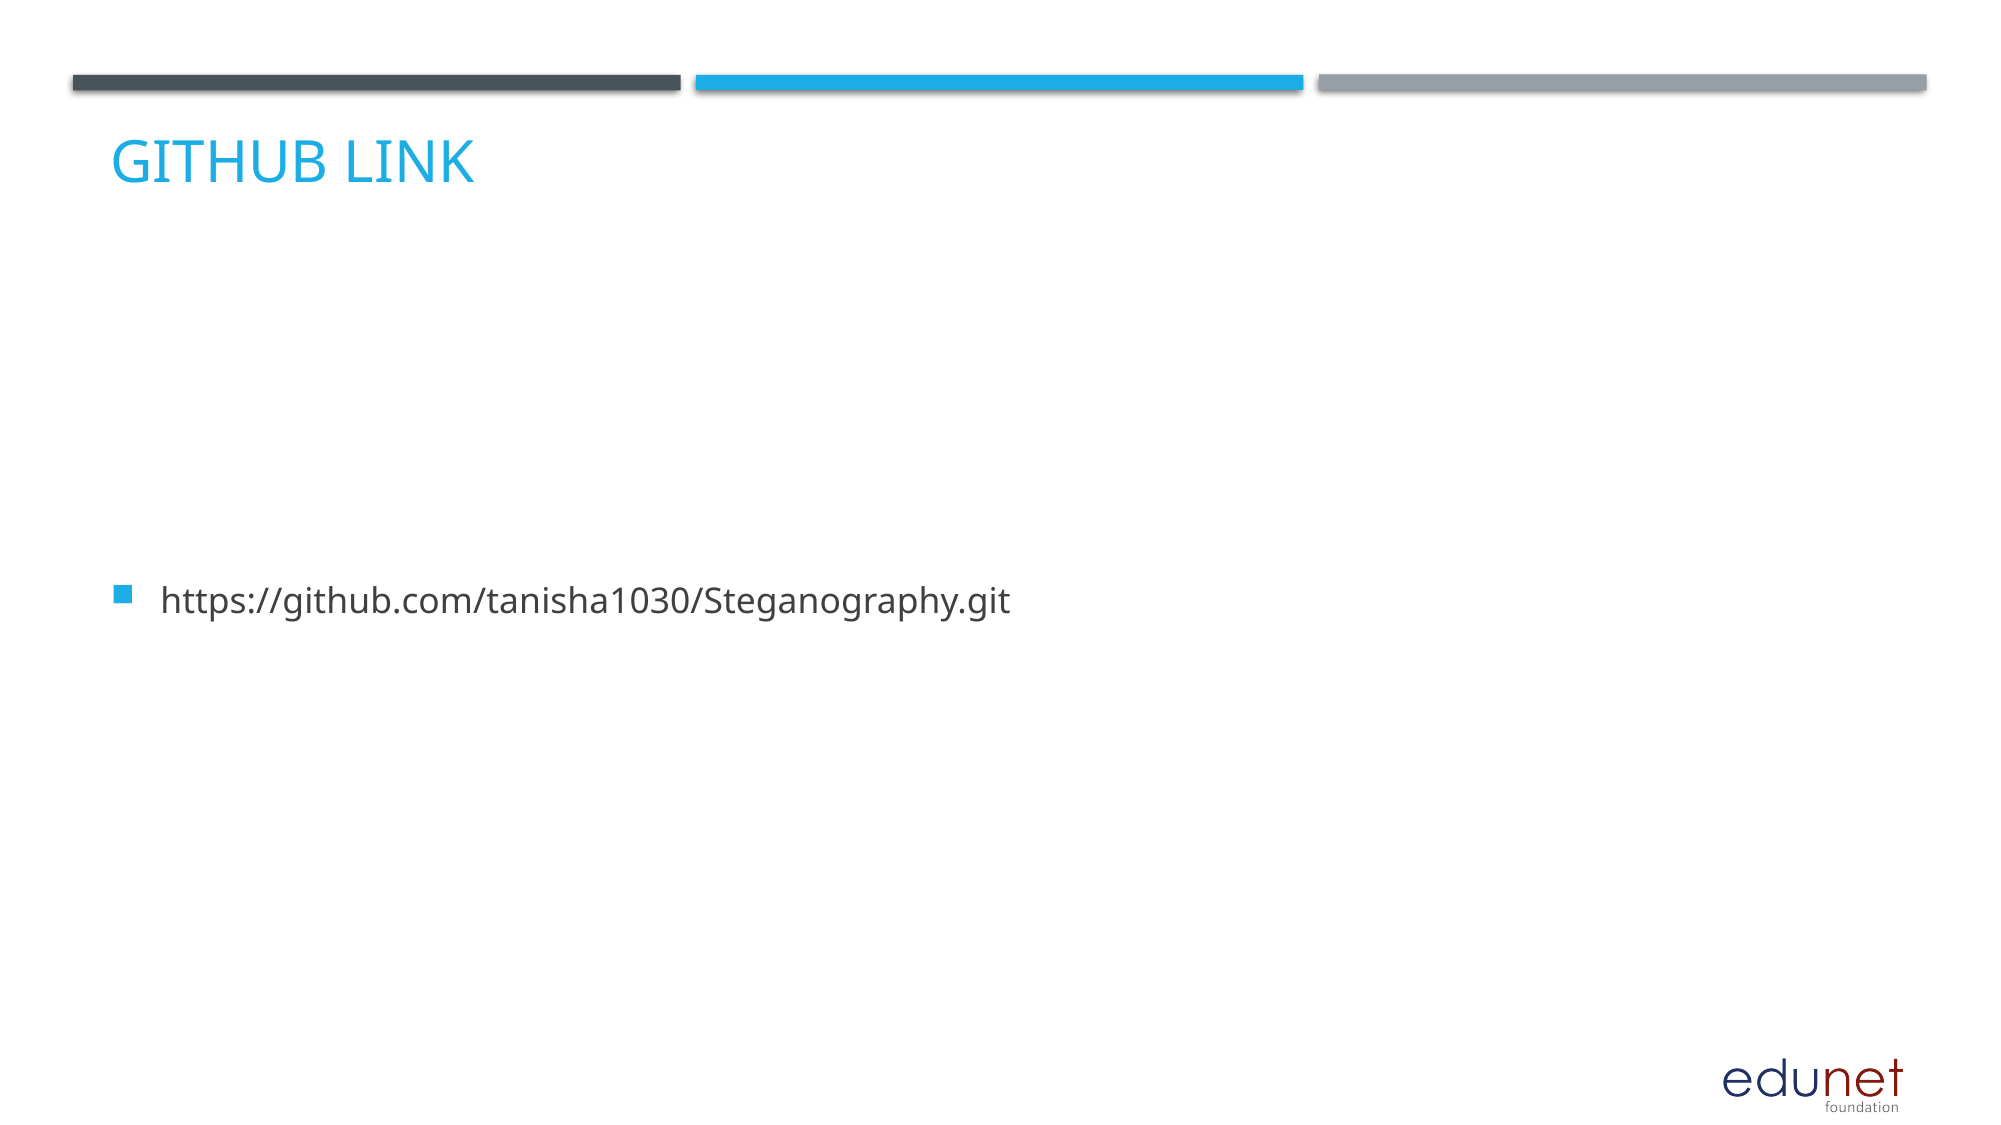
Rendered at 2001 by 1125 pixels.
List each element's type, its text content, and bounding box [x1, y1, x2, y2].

picture [1719, 1056, 1905, 1116]
list https://github.com/tanisha1030/Steganography.git [95, 213, 1905, 981]
title GitHub Link [95, 115, 1905, 203]
